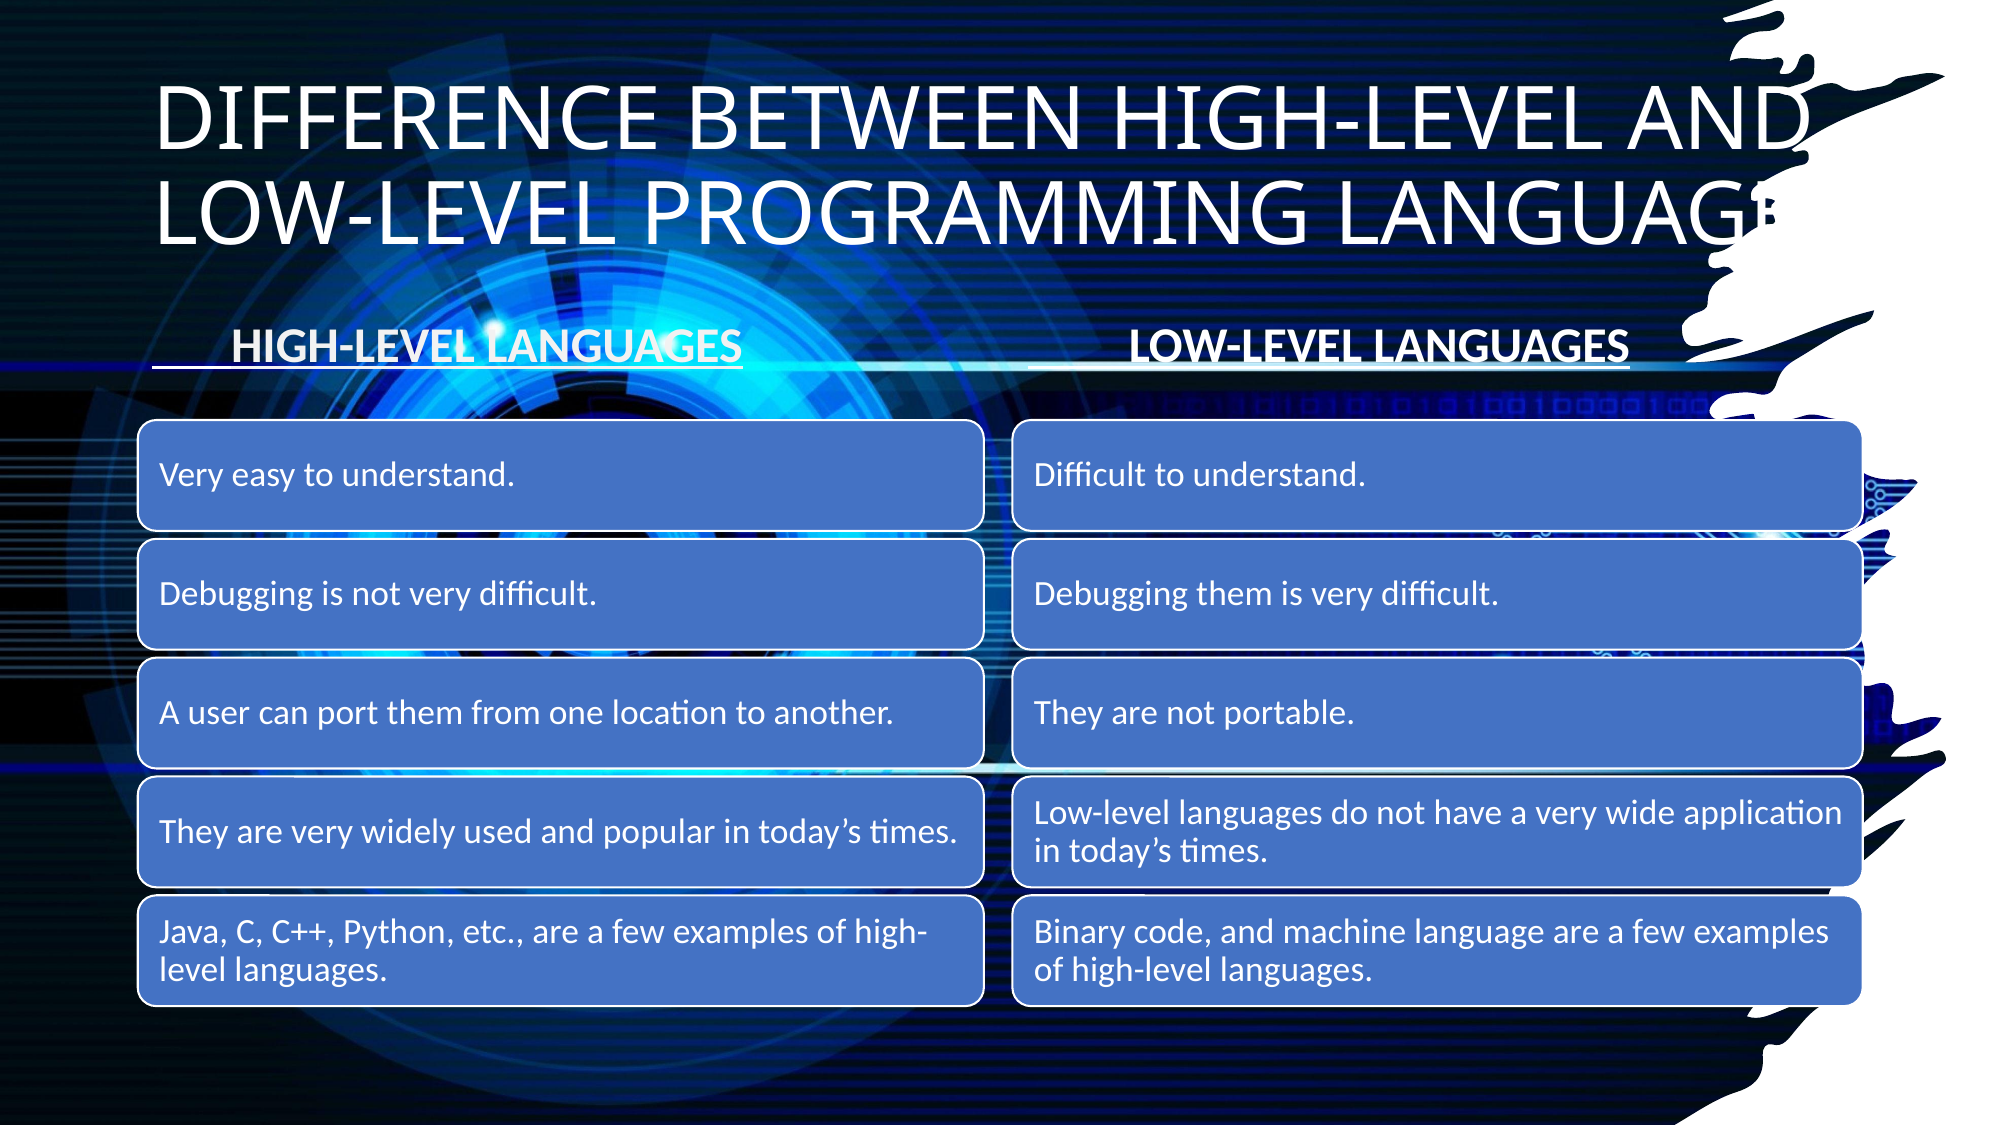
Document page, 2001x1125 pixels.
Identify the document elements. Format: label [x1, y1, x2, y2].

list [137, 410, 984, 1016]
picture [0, 0, 1946, 1125]
list [1012, 410, 1863, 1016]
